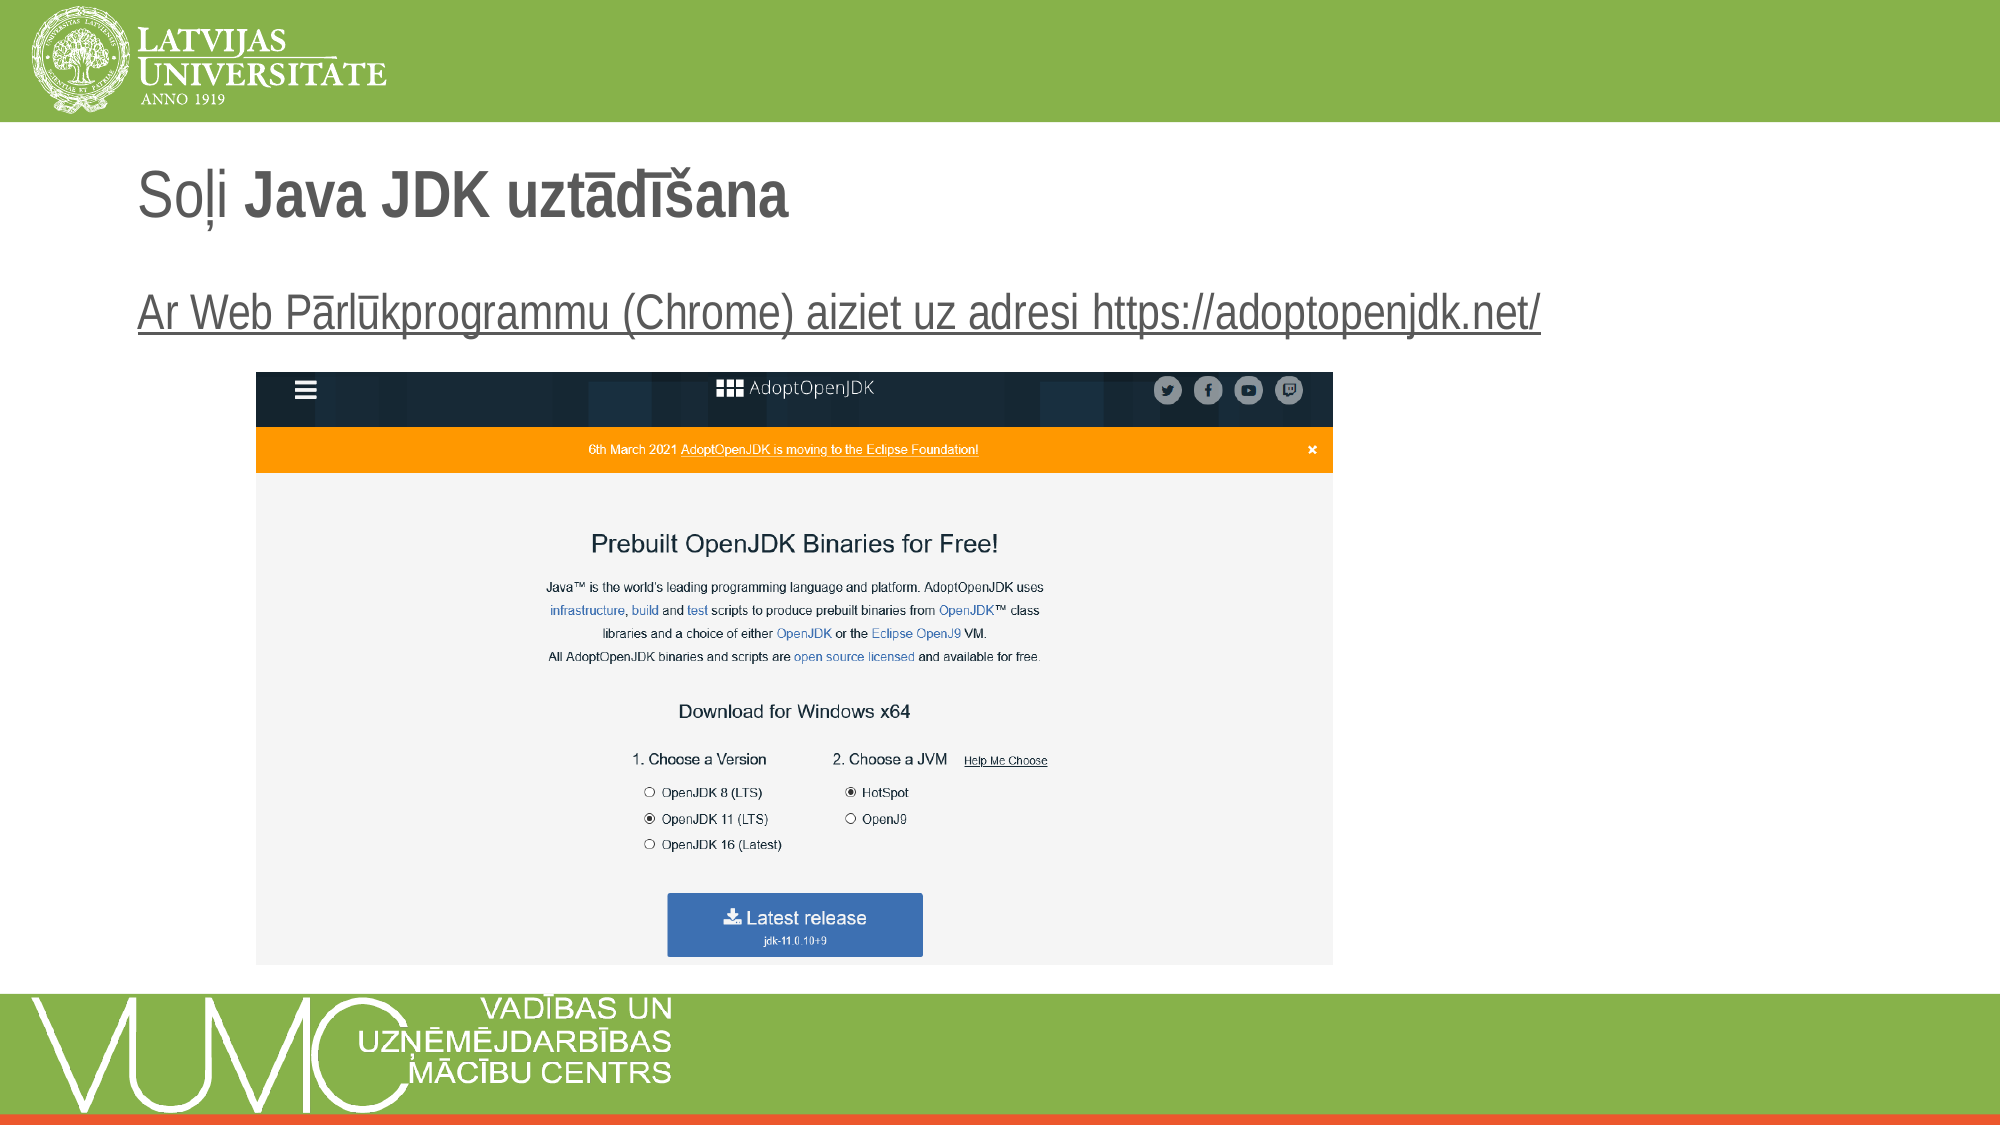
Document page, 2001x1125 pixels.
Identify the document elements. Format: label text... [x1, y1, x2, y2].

title Soļi Java JDK uztādīšana Ar Web Pārlūkprogrammu (Chrome) aiziet uz adresi https://adoptopenjdk.net/ [122, 86, 1848, 420]
picture [31, 993, 671, 1113]
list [256, 372, 1333, 965]
